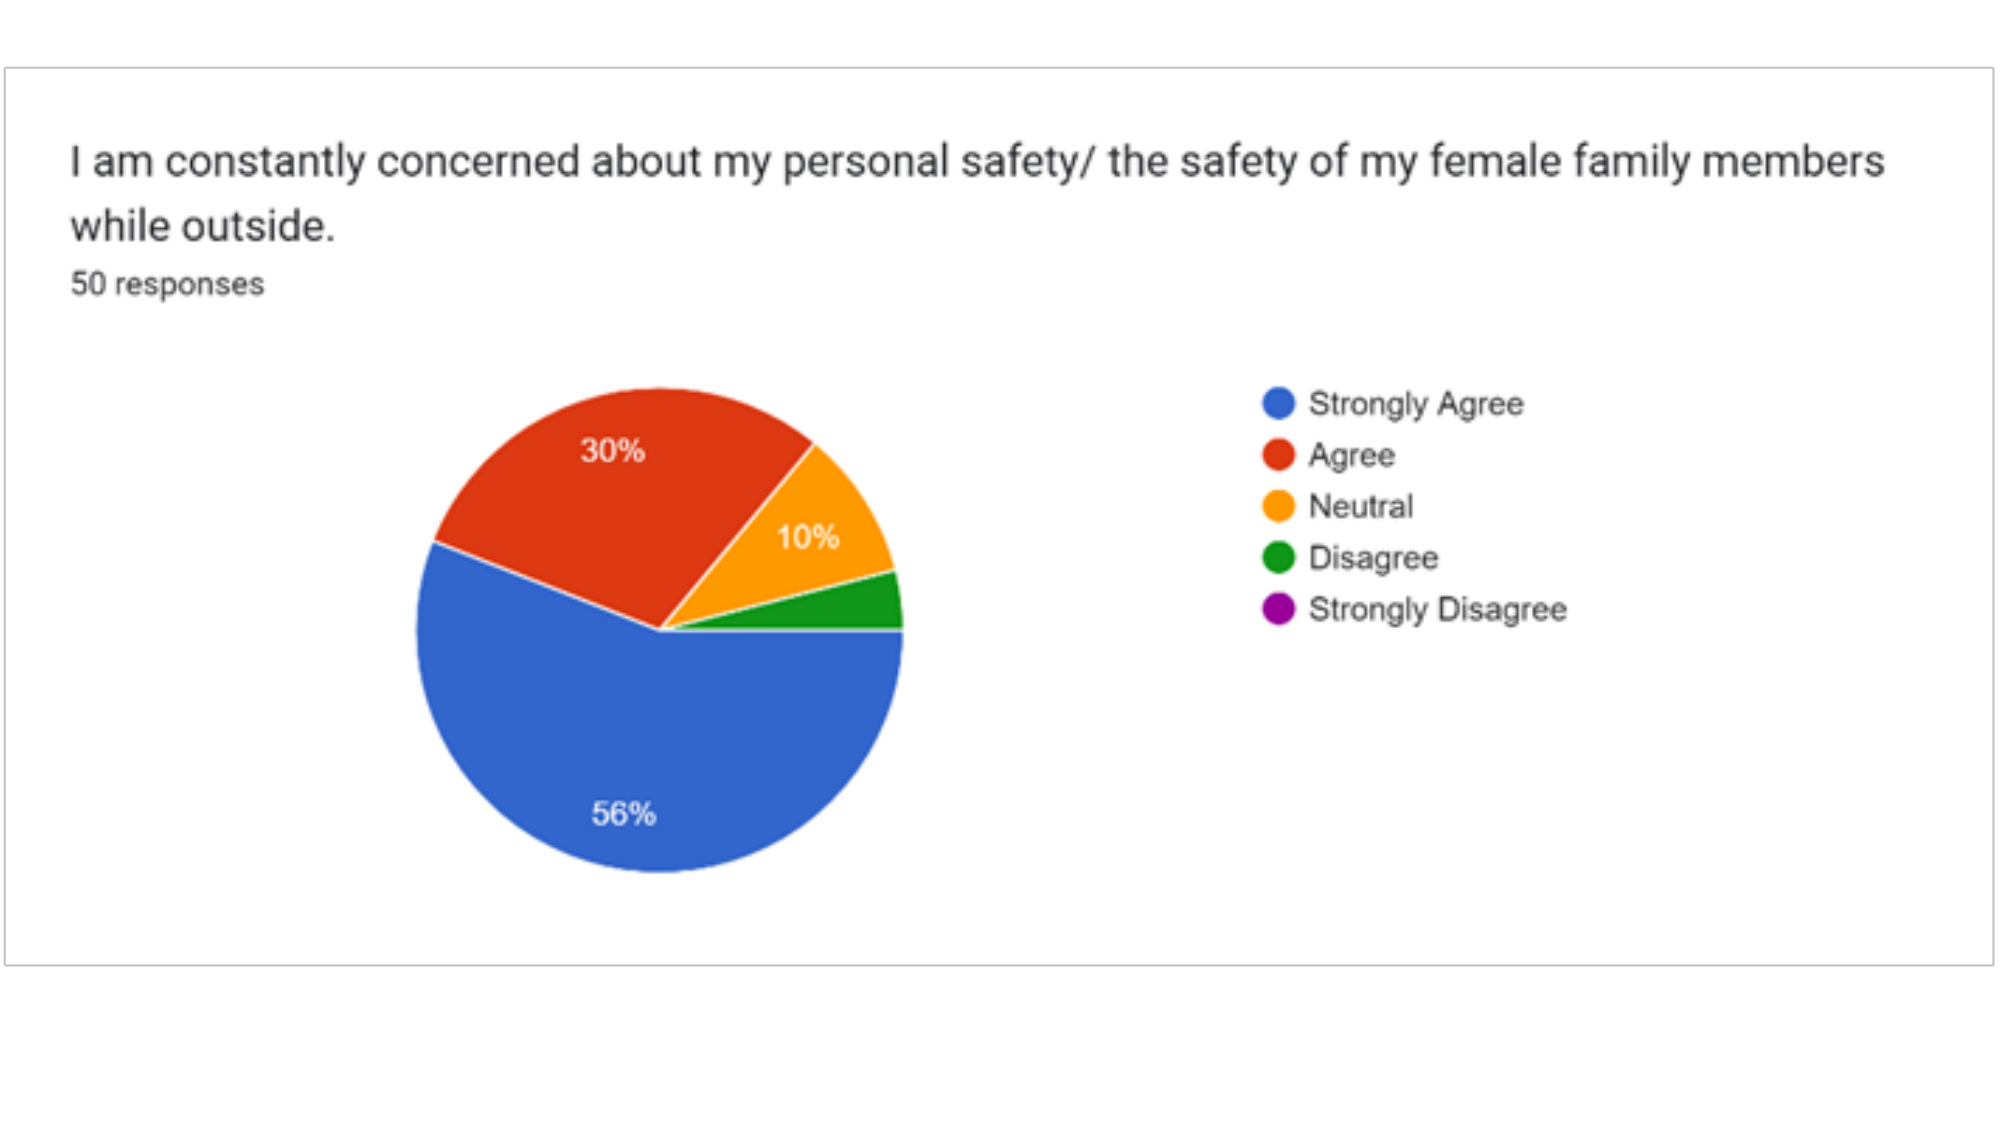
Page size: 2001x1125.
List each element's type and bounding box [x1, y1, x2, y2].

picture [0, 63, 2000, 972]
